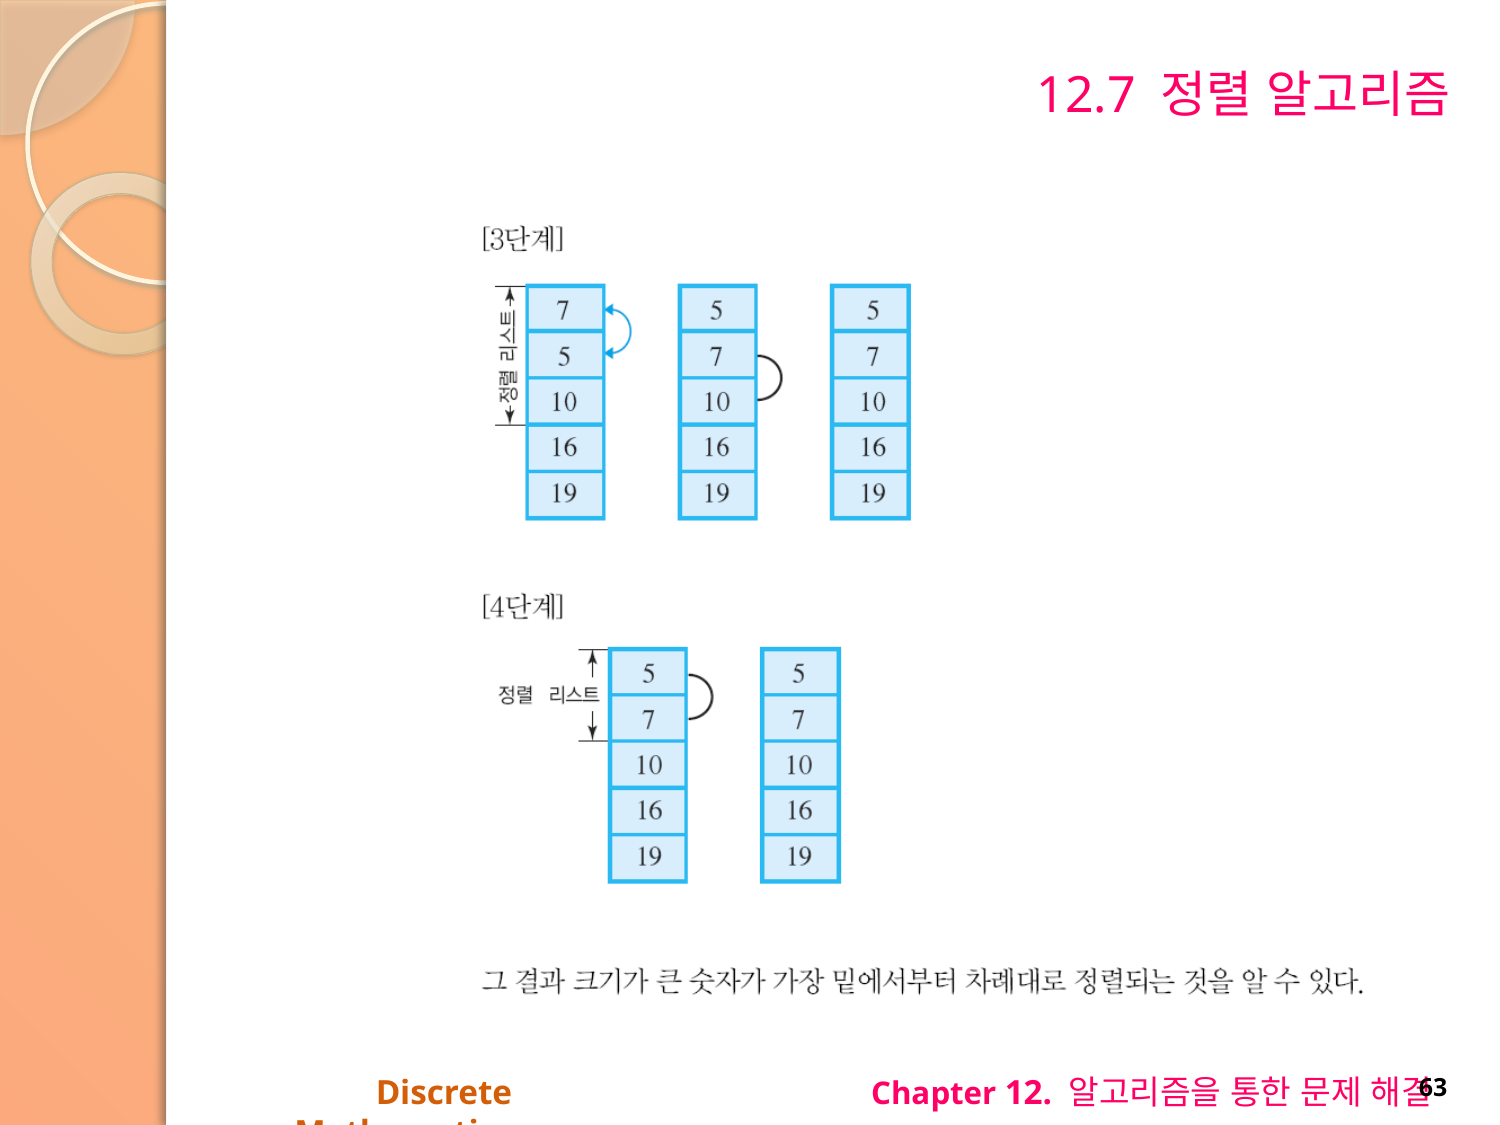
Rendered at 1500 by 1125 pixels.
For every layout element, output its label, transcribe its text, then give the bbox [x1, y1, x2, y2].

slide_number 63 [1382, 1071, 1484, 1114]
title 12.7 정렬 알고리즘 [235, 45, 1466, 141]
picture [316, 207, 1389, 1019]
text_box Chapter 12. 알고리즘을 통한 문제 해결 [856, 1063, 1478, 1119]
text_box Discrete Mathematics [172, 1063, 528, 1125]
